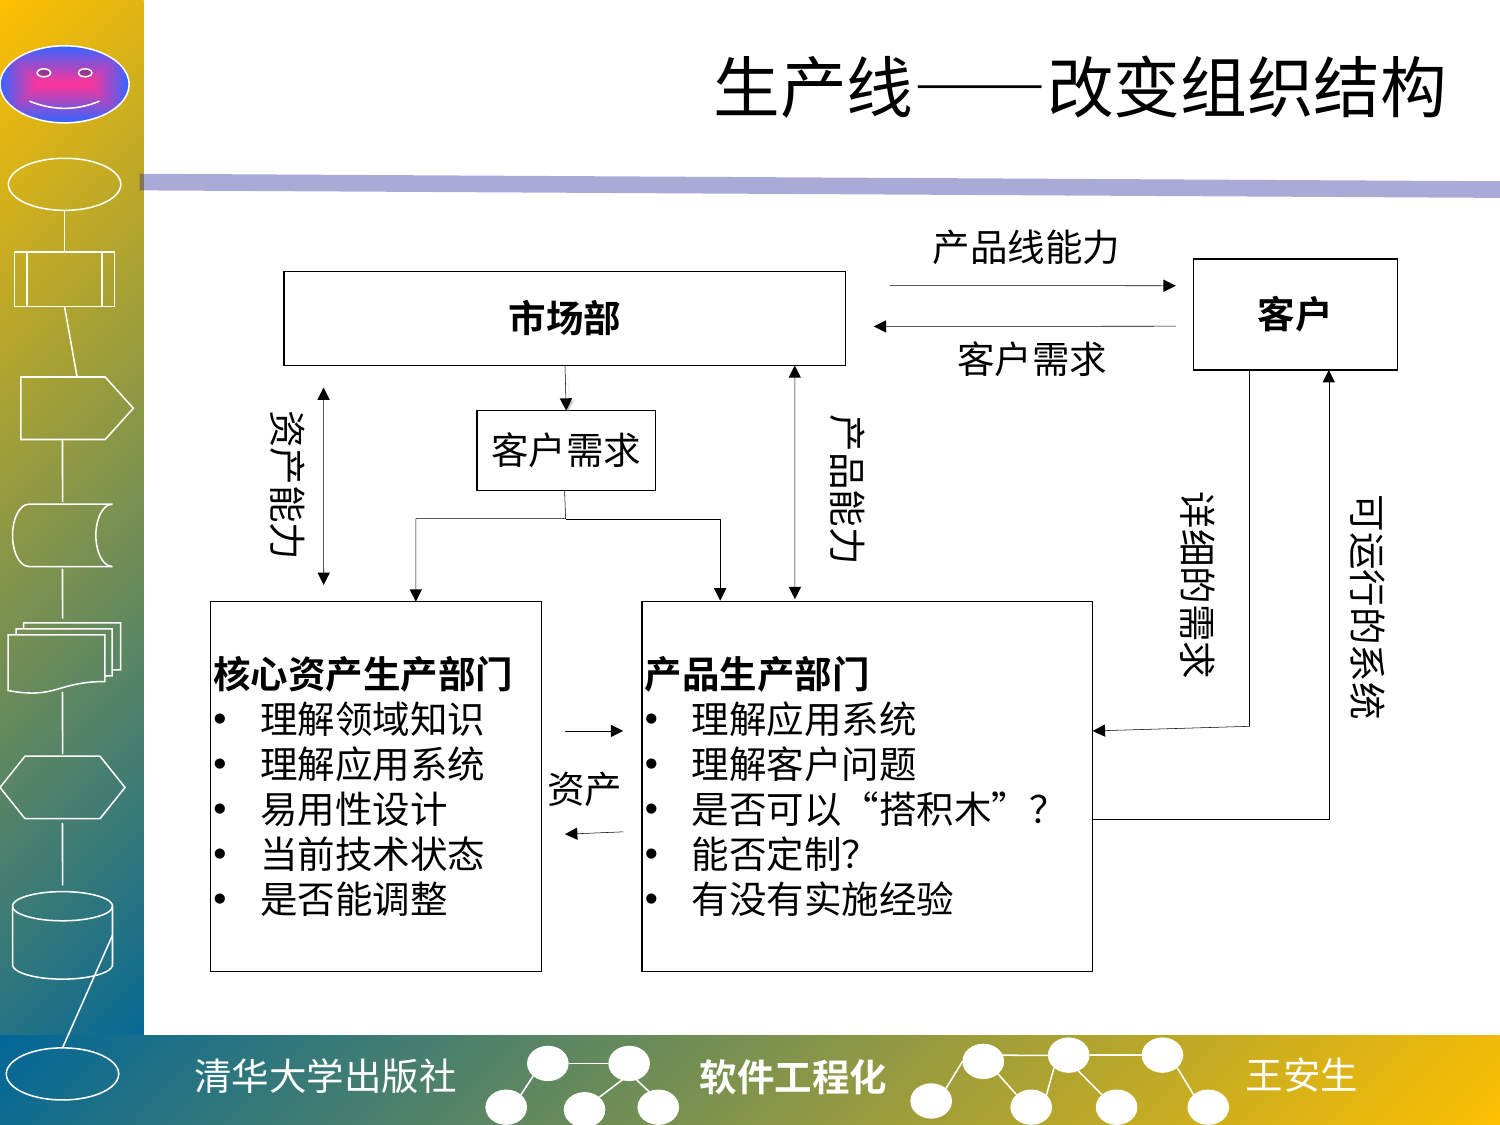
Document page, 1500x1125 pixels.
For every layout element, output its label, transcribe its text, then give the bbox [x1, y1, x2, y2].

title 生产线——改变组织结构 [187, 24, 1463, 147]
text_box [146, 206, 1437, 995]
